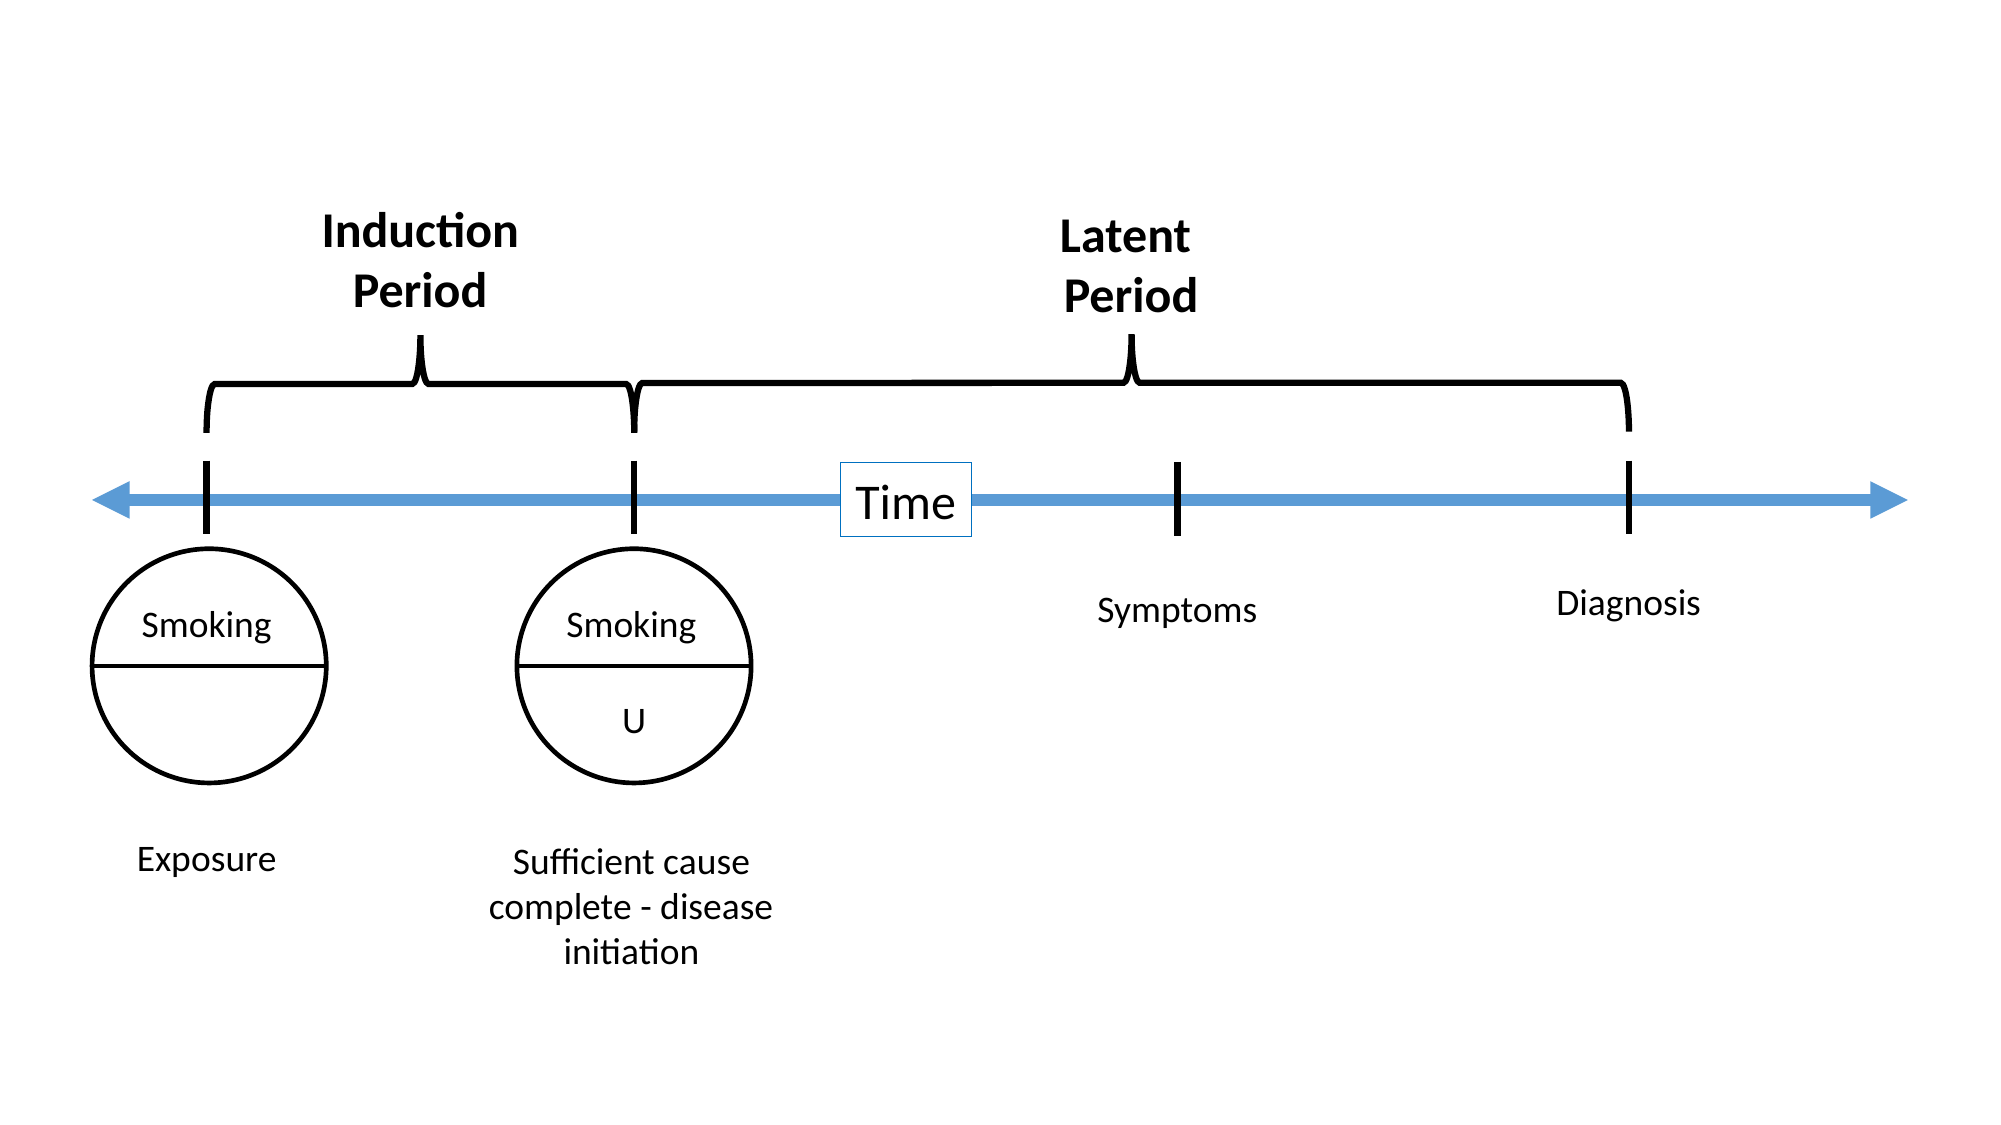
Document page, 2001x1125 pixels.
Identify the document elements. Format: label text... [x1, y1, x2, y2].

text_box [515, 547, 753, 784]
text_box [91, 547, 328, 784]
text_box U [607, 688, 661, 749]
text_box Smoking [126, 592, 287, 653]
text_box Time [840, 462, 972, 499]
text_box Exposure [106, 826, 307, 887]
text_box Diagnosis [1469, 571, 1789, 631]
text_box [633, 334, 1630, 432]
text_box Symptoms [1018, 577, 1337, 637]
text_box Sufficient cause complete - disease initiation [472, 829, 791, 980]
text_box Latent Period [971, 194, 1291, 330]
text_box Smoking [551, 592, 712, 653]
text_box Time [840, 501, 972, 537]
text_box [206, 335, 635, 433]
text_box Induction Period [261, 190, 580, 325]
